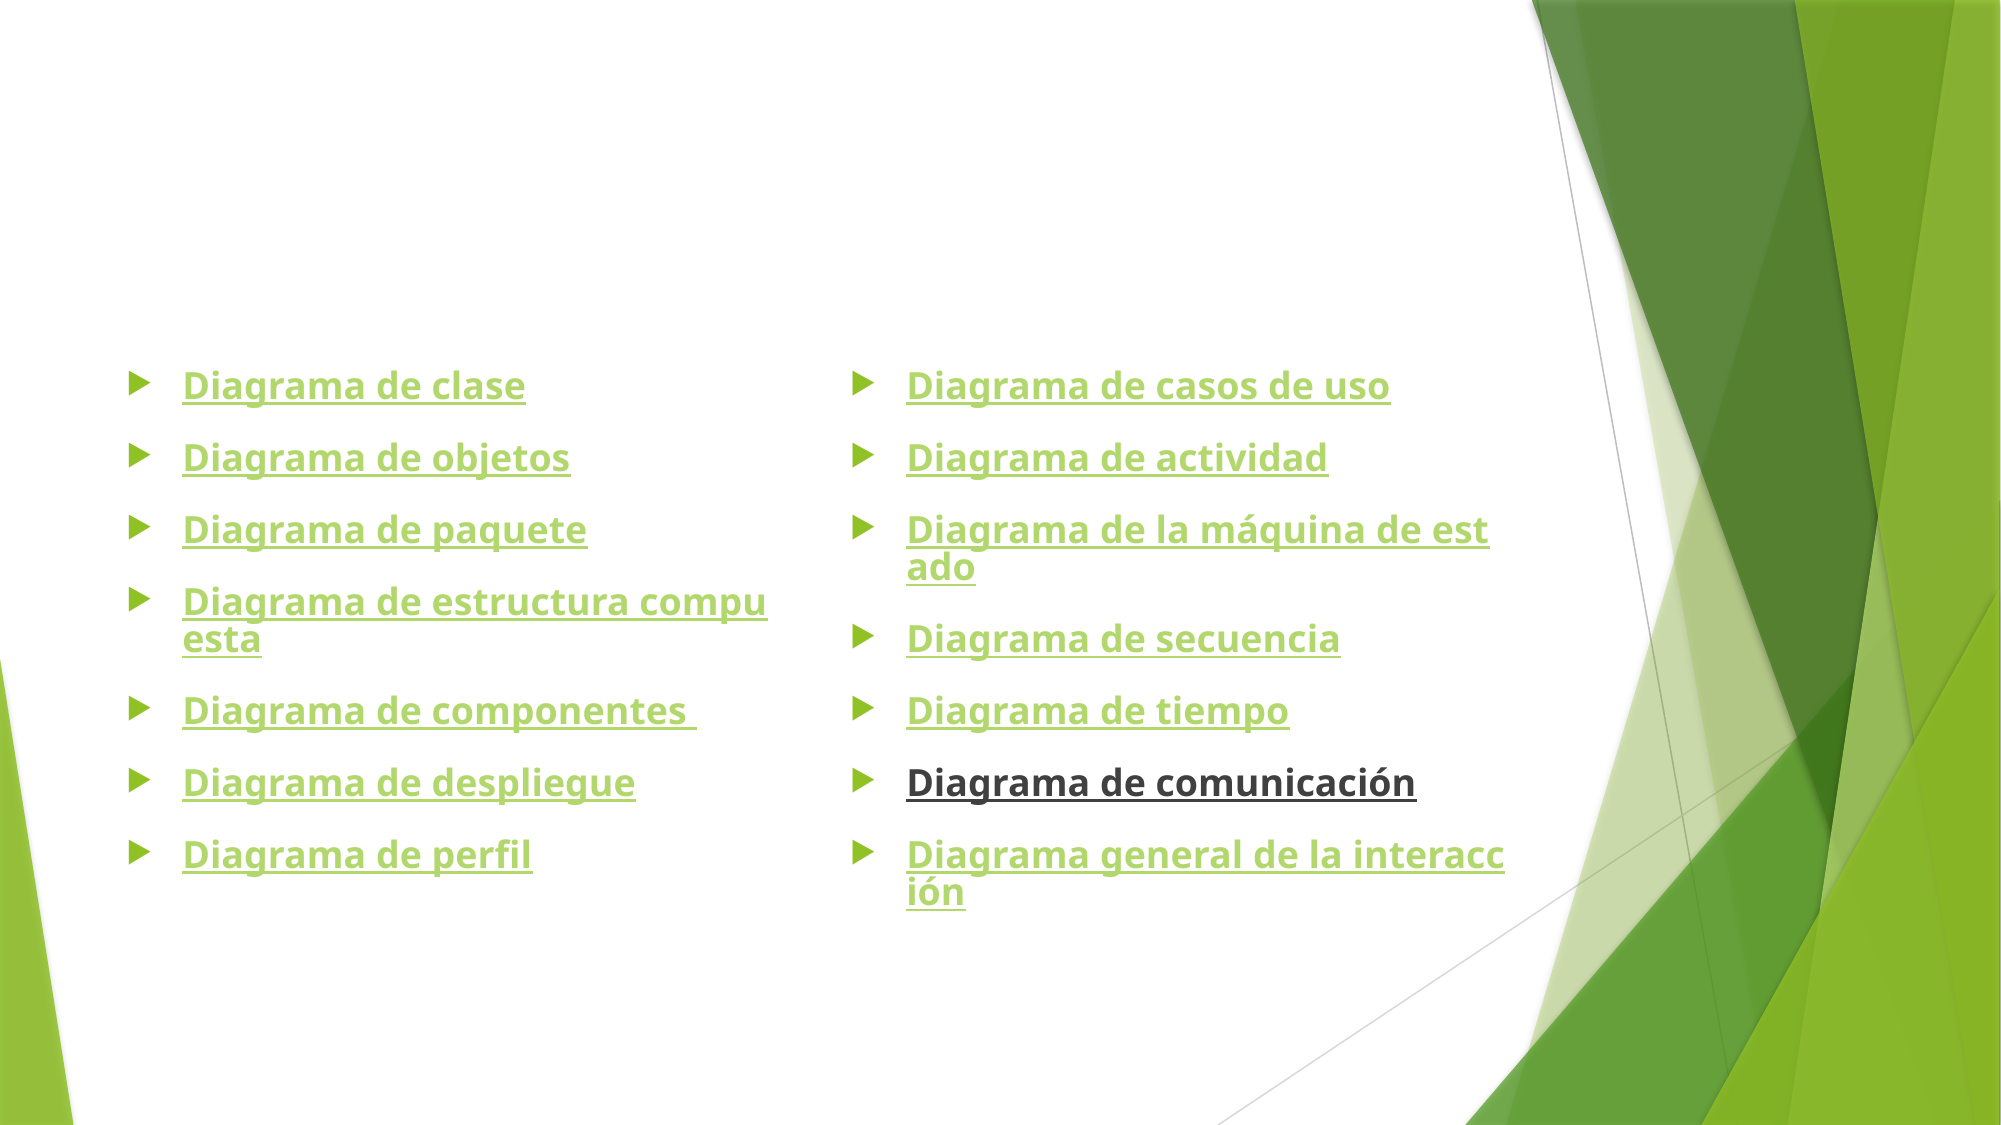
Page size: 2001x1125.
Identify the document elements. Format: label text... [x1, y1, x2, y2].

list Diagrama de casos de uso Diagrama de actividad Diagrama de la máquina de estado Diagrama de secuencia Diagrama de tiempo Diagrama de comunicación Diagrama general de la interacción [834, 354, 1522, 992]
list Diagrama de clase Diagrama de objetos Diagrama de paquete Diagrama de estructura compuesta Diagrama de componentes Diagrama de despliegue Diagrama de perfil [111, 354, 798, 992]
